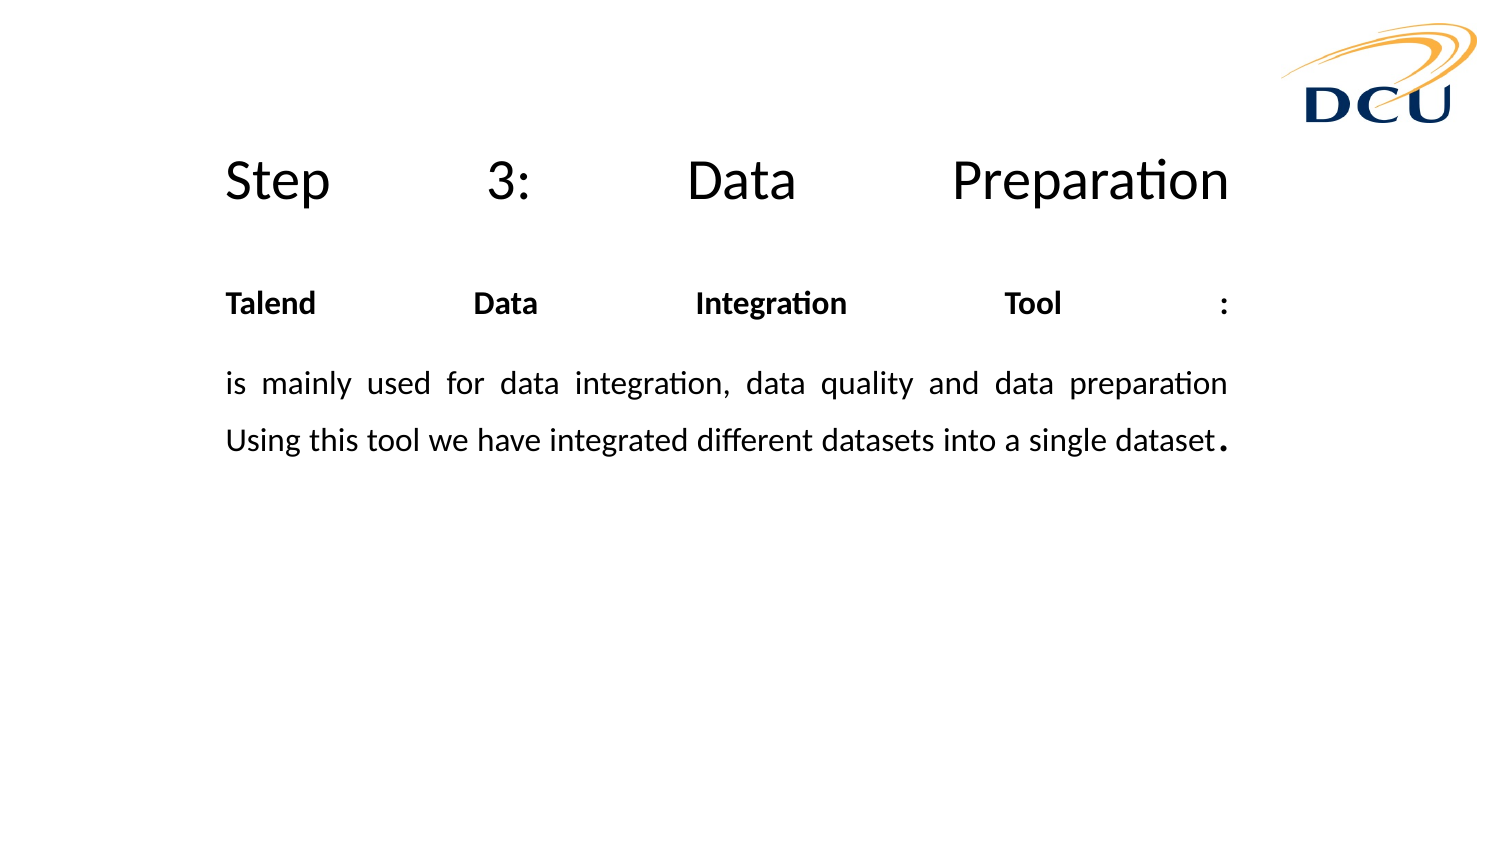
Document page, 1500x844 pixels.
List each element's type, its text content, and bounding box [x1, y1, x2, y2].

picture [1281, 23, 1477, 123]
title Step 3: Data Preparation Talend Data Integration Tool : is mainly used for data integration, data quality and data preparation Using this tool we have integrated different datasets into a single dataset. [210, 58, 1246, 844]
